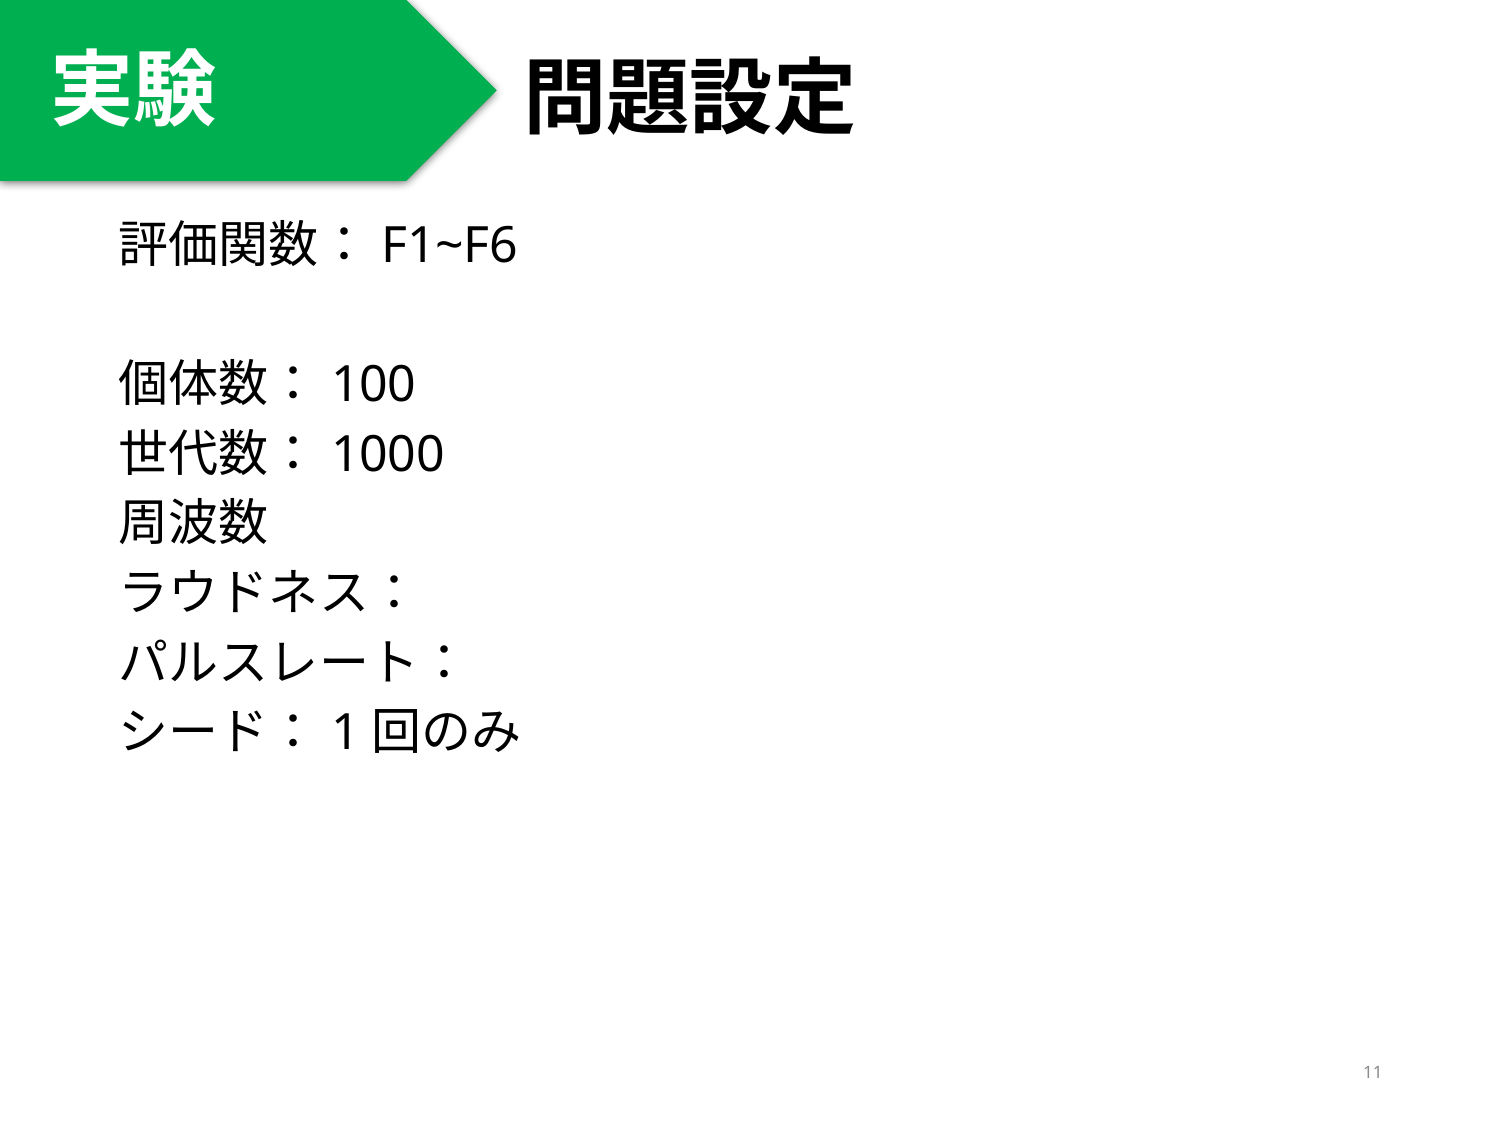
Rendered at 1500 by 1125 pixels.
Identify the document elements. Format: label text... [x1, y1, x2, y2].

title 問題設定 [508, 10, 1500, 192]
slide_number 11 [1060, 1042, 1398, 1103]
text_box 実験 [35, 1, 1010, 183]
